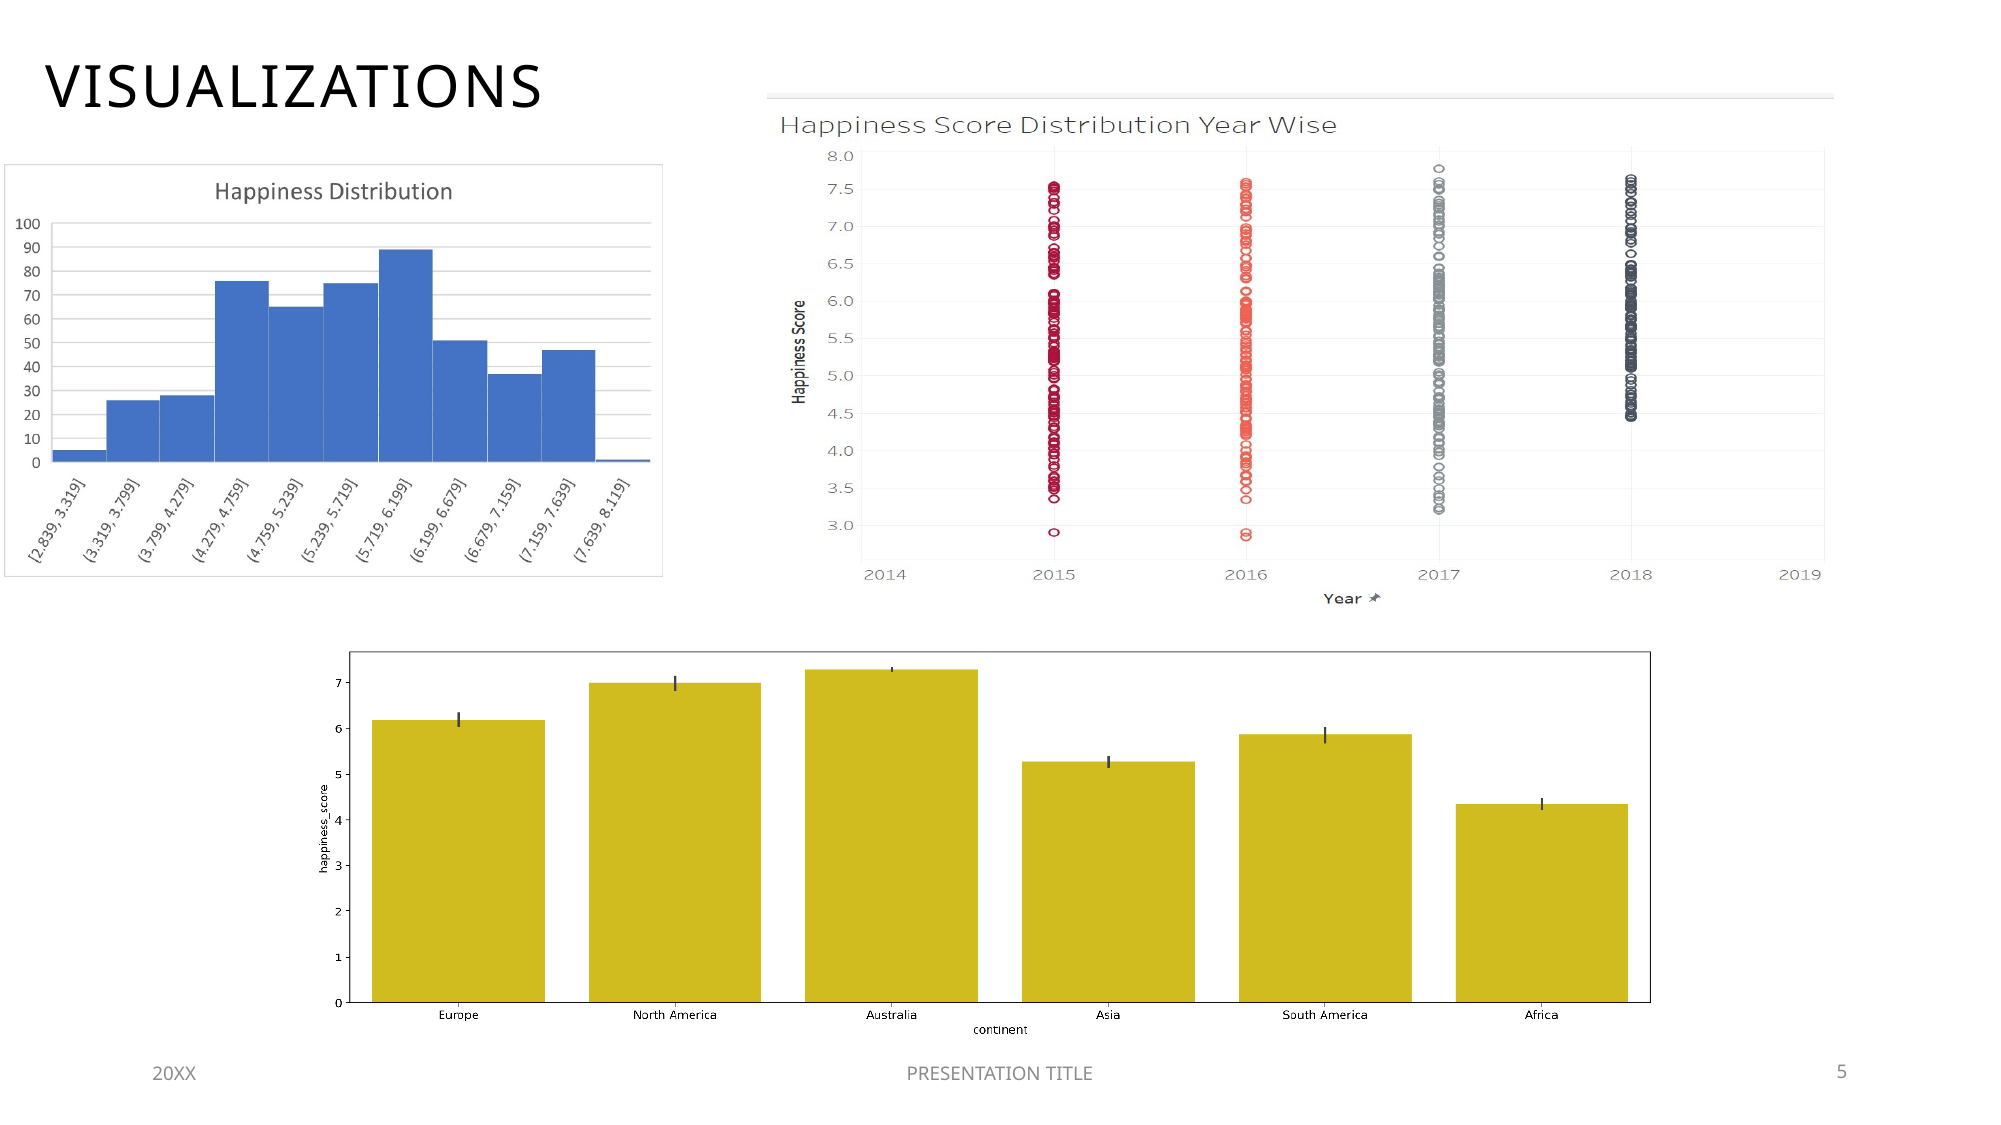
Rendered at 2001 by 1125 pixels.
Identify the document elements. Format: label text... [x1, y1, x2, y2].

footer PRESENTATION TITLE [662, 1043, 1338, 1103]
picture [766, 93, 1834, 615]
picture [4, 164, 663, 577]
slide_number 5 [1412, 1042, 1863, 1103]
slide_number 20XX [137, 1042, 588, 1103]
title Visualizations [30, 0, 588, 164]
picture [309, 644, 1658, 1043]
